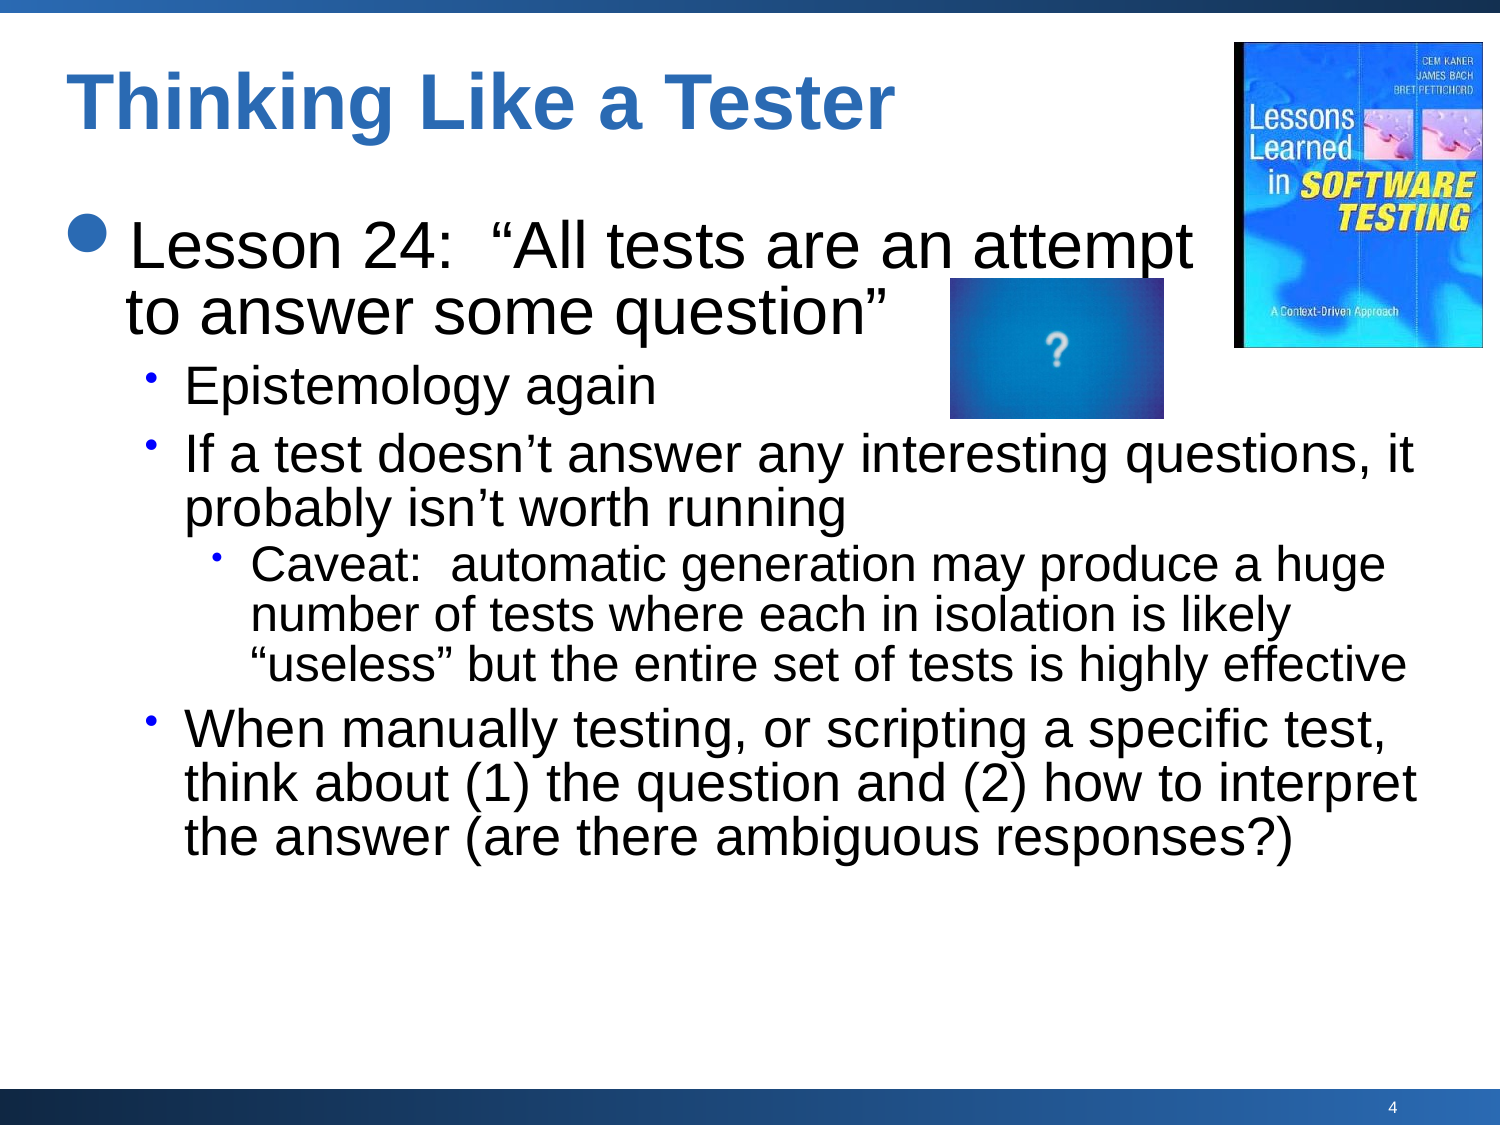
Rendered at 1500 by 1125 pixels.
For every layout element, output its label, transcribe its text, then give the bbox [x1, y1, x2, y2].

picture [950, 278, 1164, 420]
title Thinking Like a Tester [66, 40, 1497, 169]
list Lesson 24: “All tests are an attempt to answer some question” Epistemology again If a test doesn’t answer any interesting questions, it probably isn’t worth running Caveat: automatic generation may produce a huge number of tests where each in isolation is likely “useless” but the entire set of tests is highly effective When manually testing, or scripting a specific test, think about (1) the question and (2) how to interpret the answer (are there ambiguous responses?) [47, 207, 1466, 1071]
picture [1234, 42, 1483, 349]
